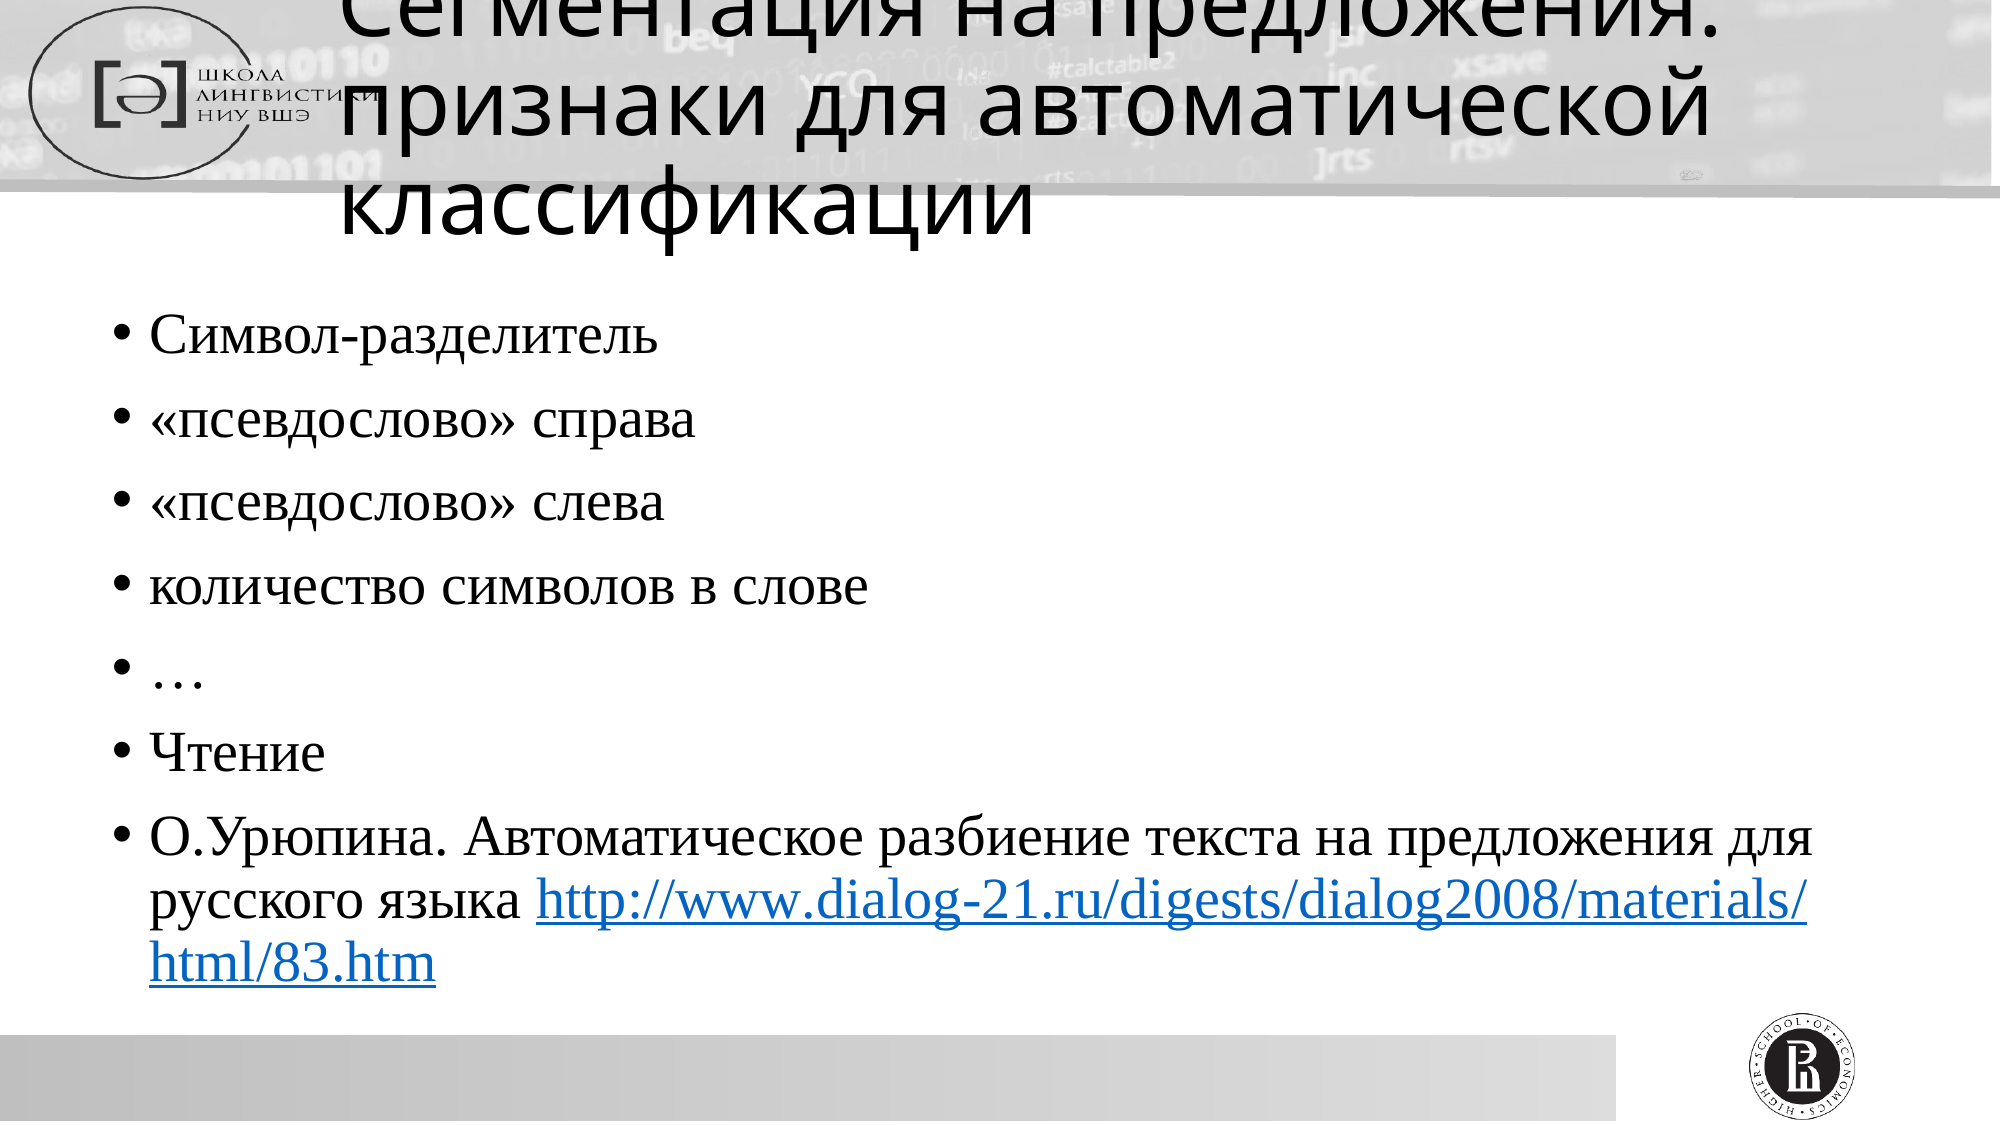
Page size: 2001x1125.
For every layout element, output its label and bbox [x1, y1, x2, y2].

text_box [0, 0, 2000, 1121]
